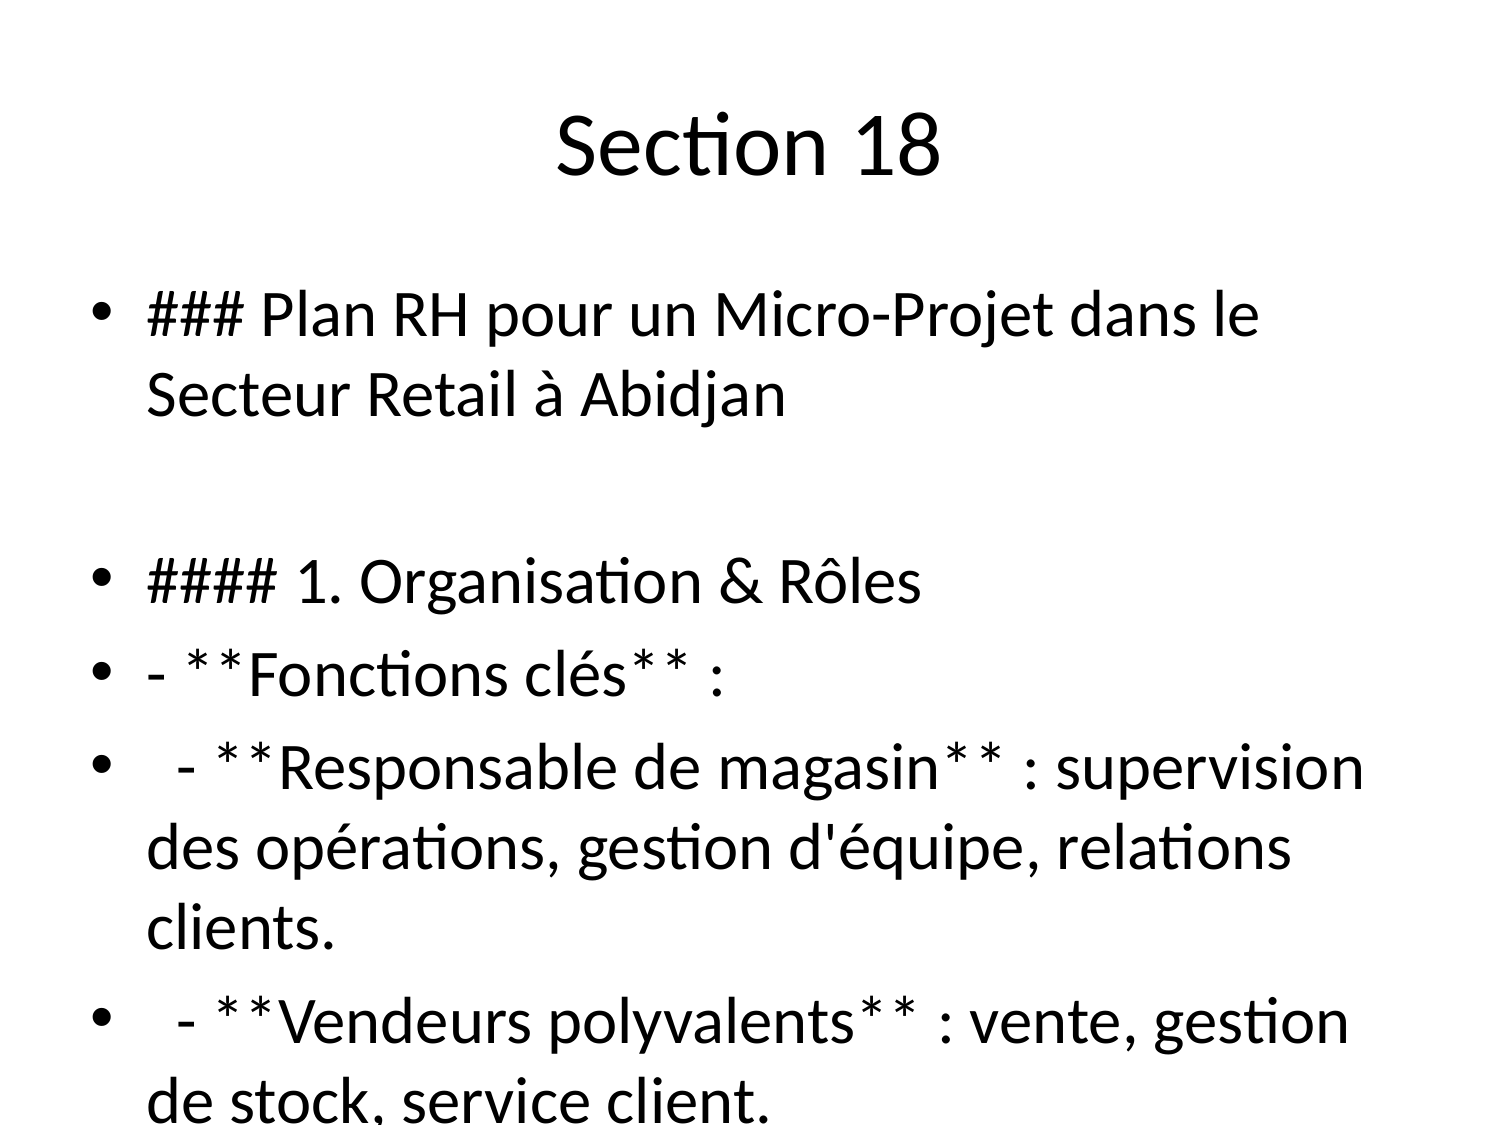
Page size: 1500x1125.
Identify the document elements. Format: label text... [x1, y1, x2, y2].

list ### Plan RH pour un Micro-Projet dans le Secteur Retail à Abidjan #### 1. Organisation & Rôles - **Fonctions clés** : - **Responsable de magasin** : supervision des opérations, gestion d'équipe, relations clients. - **Vendeurs polyvalents** : vente, gestion de stock, service client. - **Assistant administratif** : gestion des documents, suivi des commandes. - **Polyvalence** : Chaque membre de l'équipe doit être formé pour assumer plusieurs rôles, notamment les vendeurs pouvant gérer des tâches administratives et vice-versa. Cela permet une flexibilité dans l’affectation des tâches et une meilleure réactivité face aux besoins. #### 2. Effectifs & Profilage - **Effectifs** : Une équipe de 5 à 10 personnes, selon la taille du point de vente et le volume d'activité. - **Profils recherchés** : - **Vendeurs** : Expérience en vente, compétences en communication, orientation client. - **Responsable** : Leadership, compétences en gestion d’équipe, expérience en retail. - * [75, 262, 1425, 1005]
title Section 18 [75, 45, 1425, 233]
